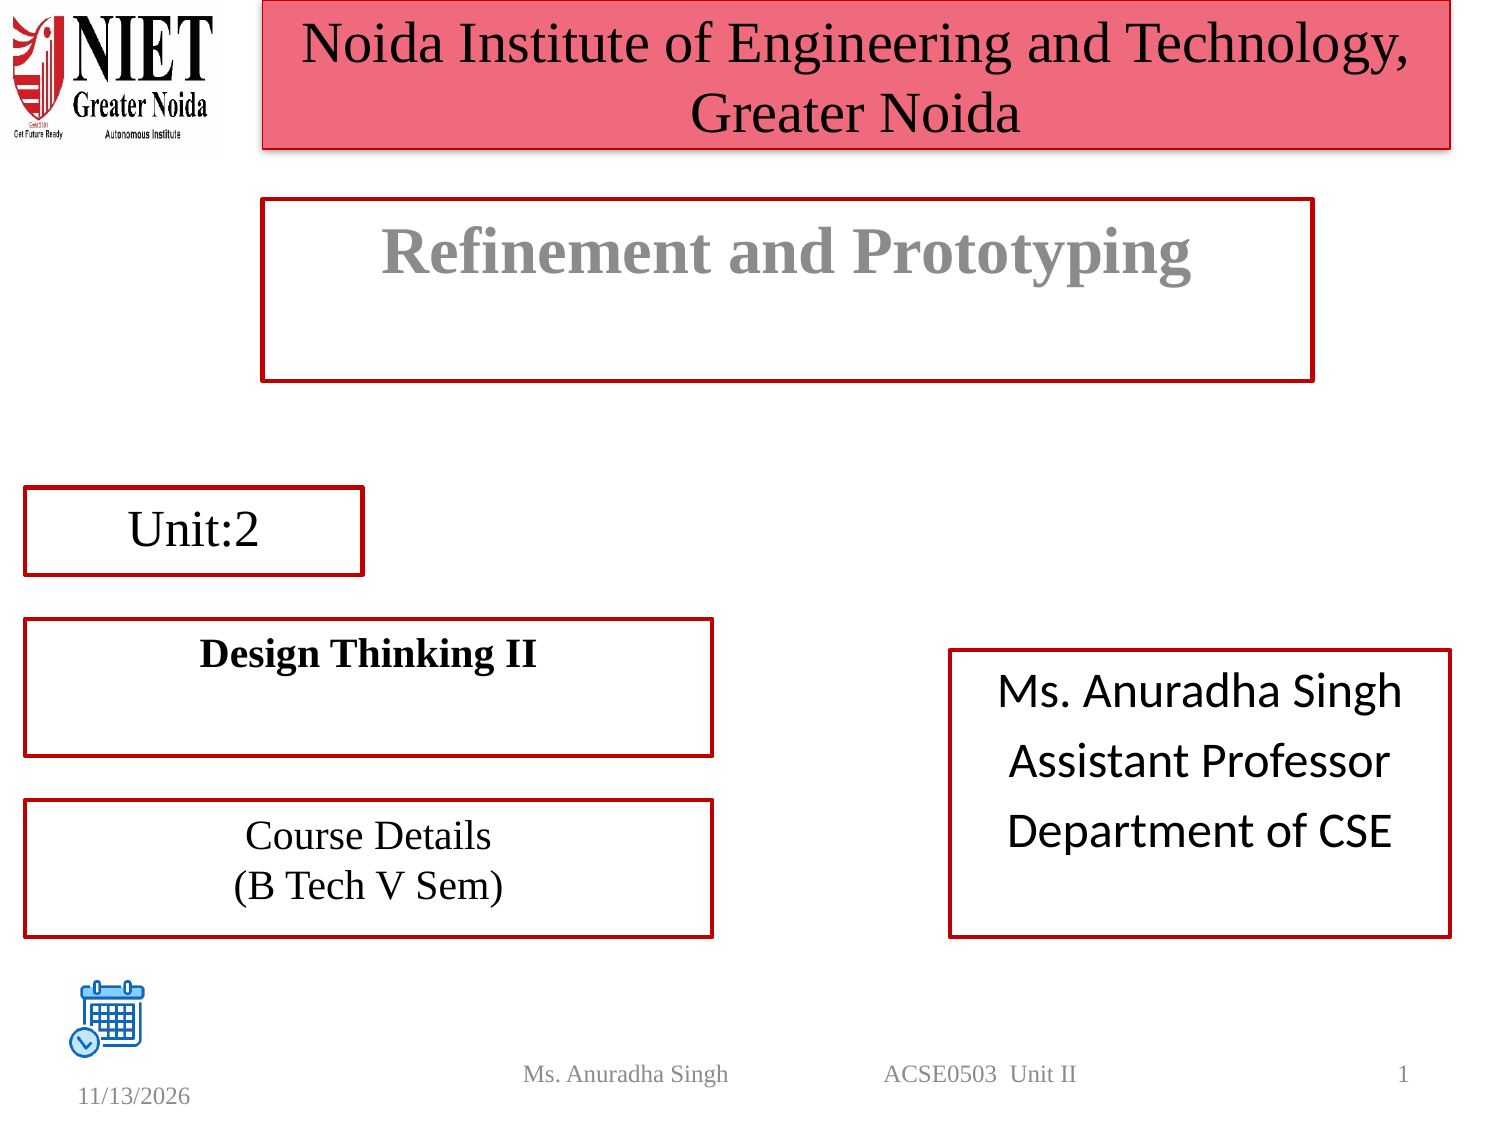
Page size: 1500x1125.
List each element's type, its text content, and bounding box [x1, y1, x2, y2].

picture [62, 974, 151, 1063]
text_box Ms. Anuradha Singh Assistant Professor Department of CSE [948, 648, 1452, 939]
text_box Course Details (B Tech V Sem) [23, 798, 714, 939]
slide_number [62, 1065, 413, 1125]
footer Ms. Anuradha Singh ACSE0503 Unit II [425, 1042, 1176, 1103]
subtitle Refinement and Prototyping [260, 197, 1315, 383]
slide_number 1 [1176, 1042, 1425, 1103]
text_box Unit:2 [23, 485, 365, 577]
picture [0, 0, 226, 156]
text_box Design Thinking II [23, 617, 714, 758]
text_box Noida Institute of Engineering and Technology, Greater Noida [262, 0, 1451, 150]
